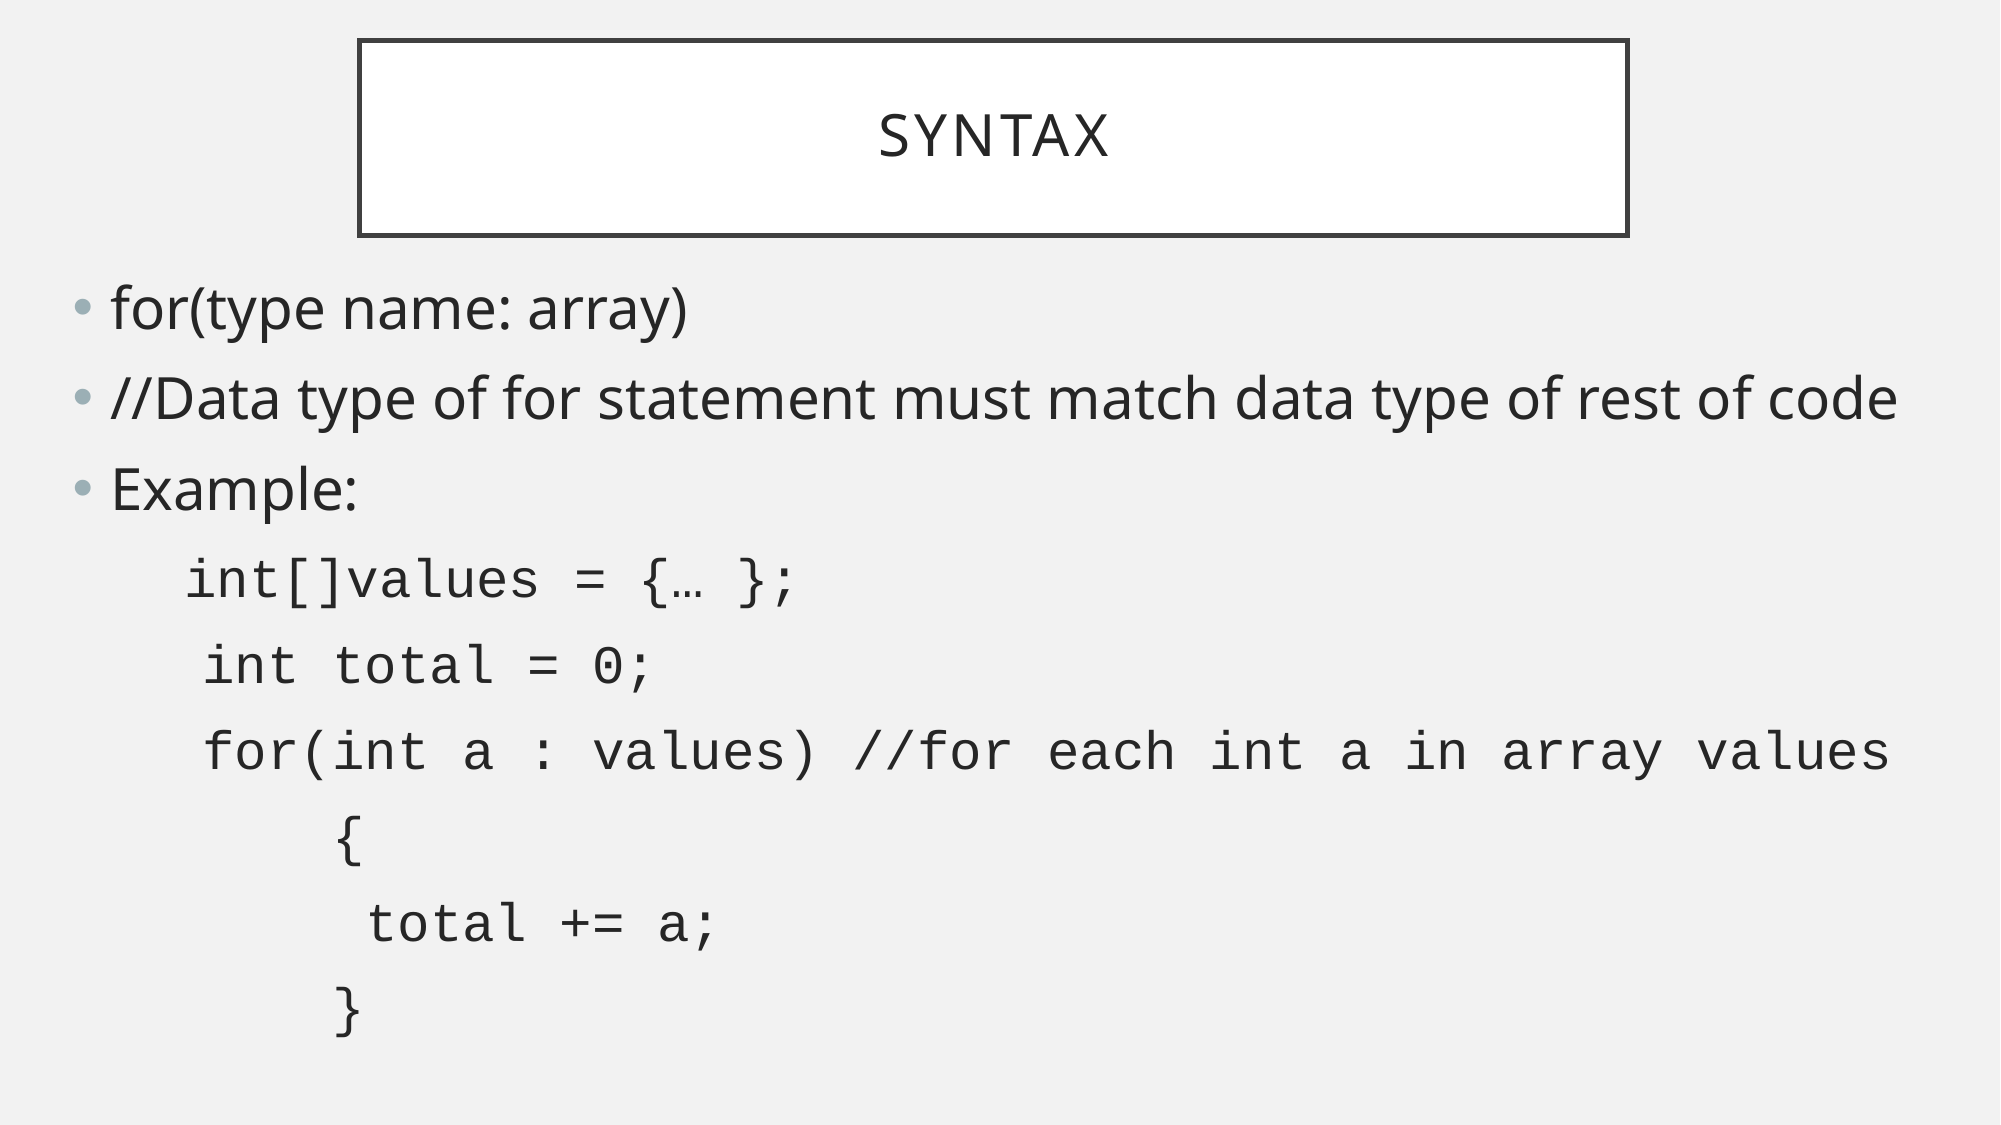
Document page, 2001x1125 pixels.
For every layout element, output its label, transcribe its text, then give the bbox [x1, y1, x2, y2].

title Syntax [357, 38, 1630, 238]
list for(type name: array) //Data type of for statement must match data type of rest of code Example: int[]values = {… }; int total = 0; for(int a : values) //for each int a in array values { total += a; } [57, 263, 1933, 1093]
